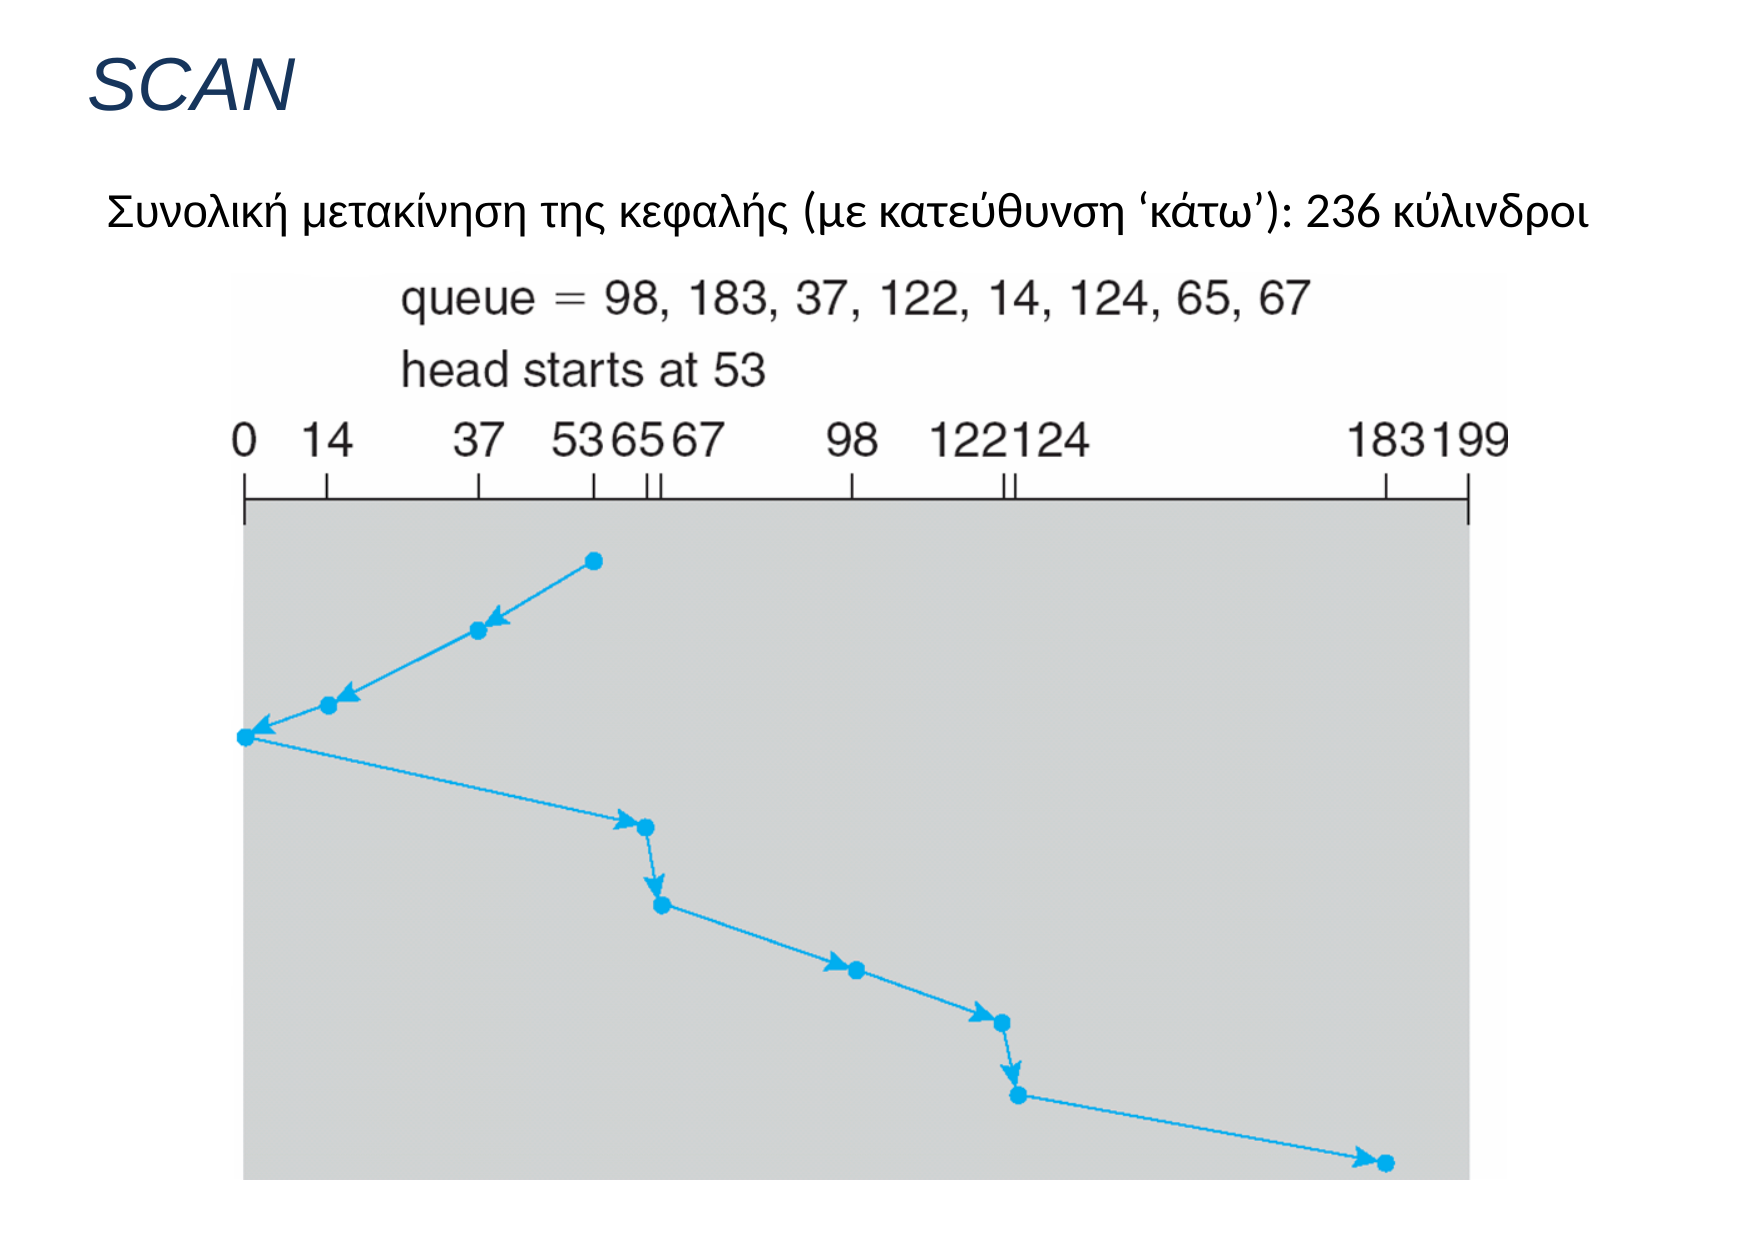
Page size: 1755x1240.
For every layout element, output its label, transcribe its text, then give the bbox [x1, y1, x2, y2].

text_box Συνολική μετακίνηση της κεφαλής (με κατεύθυνση ‘κάτω’): 236 κύλινδροι [91, 169, 1755, 231]
picture [226, 269, 1508, 1180]
title SCAN [87, 35, 1667, 127]
